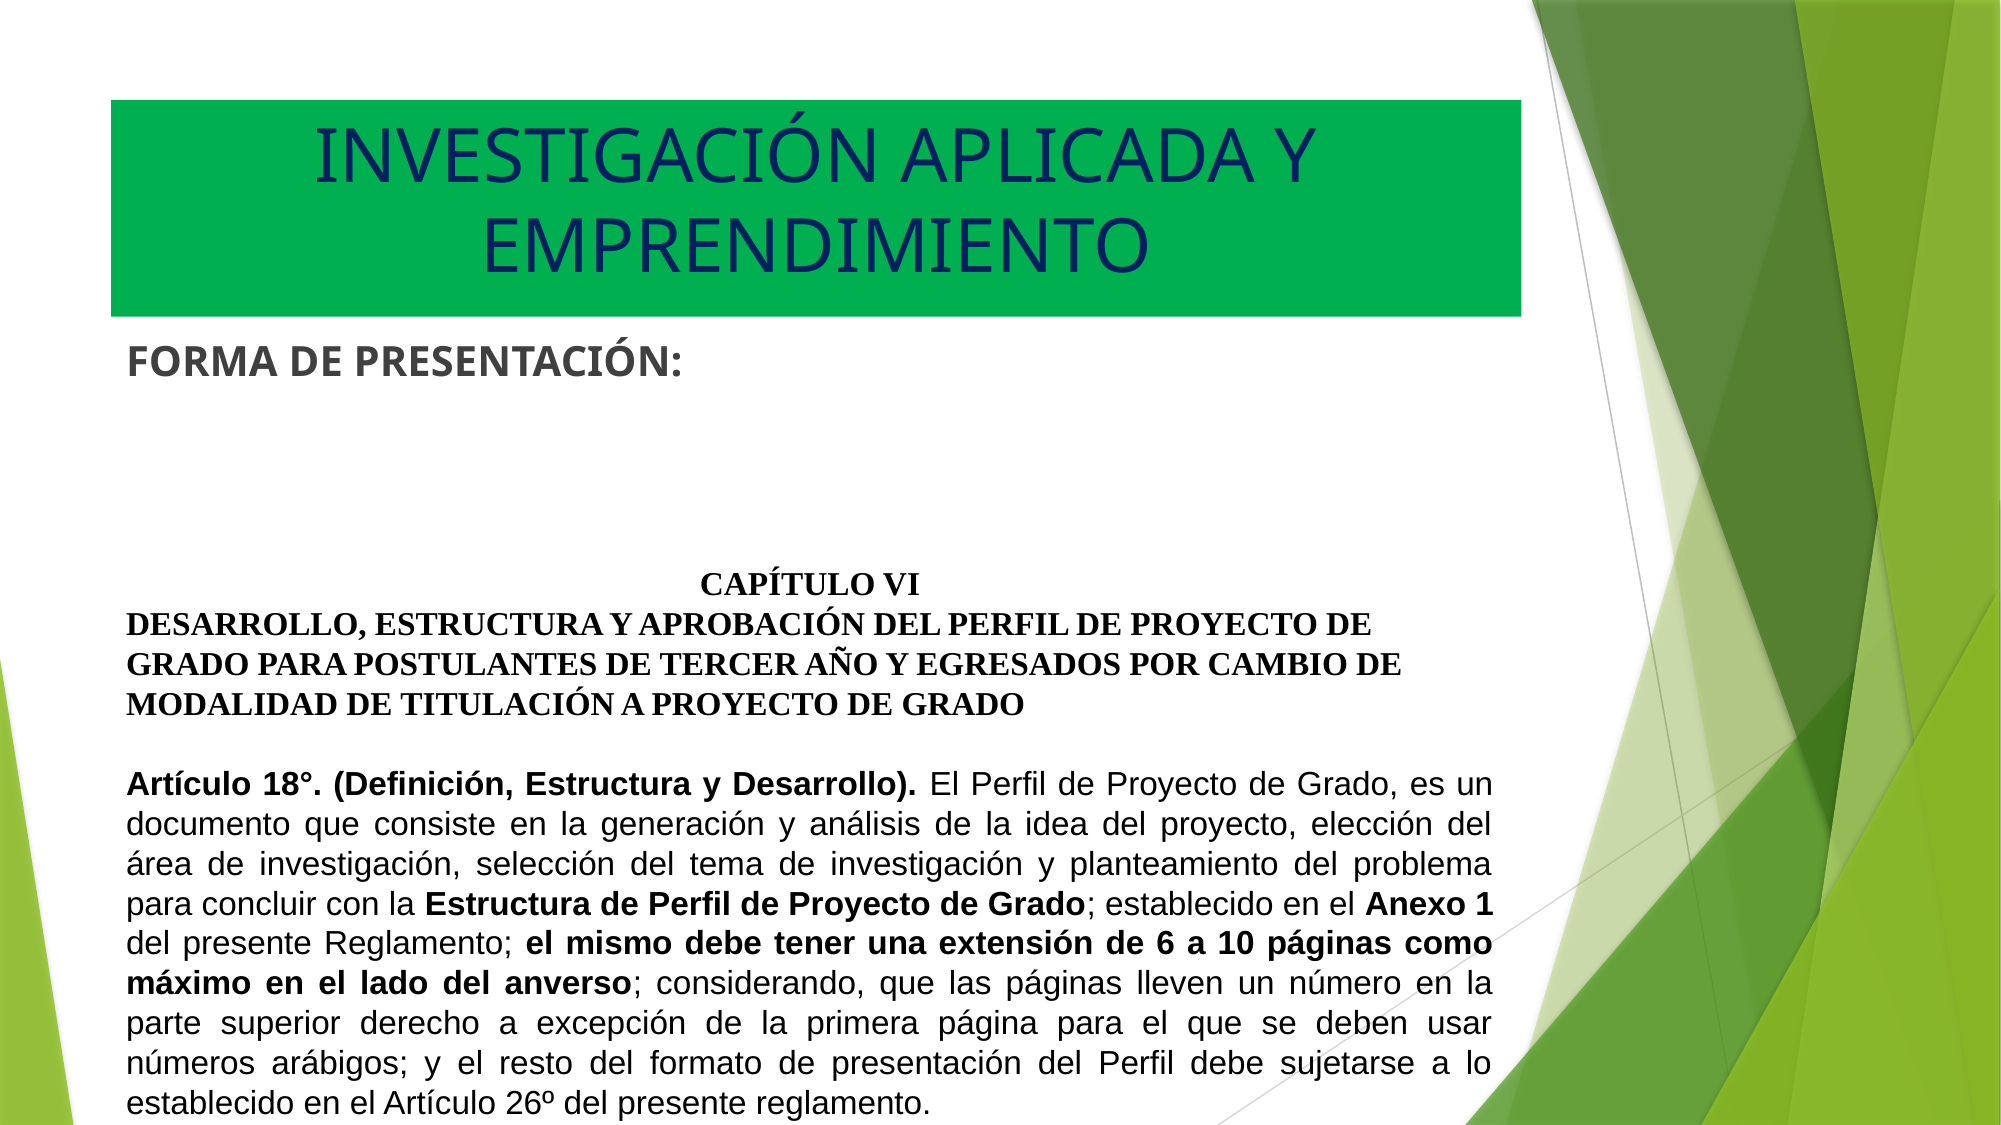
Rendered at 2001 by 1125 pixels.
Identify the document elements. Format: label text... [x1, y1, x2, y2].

list FORMA DE PRESENTACIÓN: [1510, 327, 1522, 1125]
title INVESTIGACIÓN APLICADA Y EMPRENDIMIENTO [111, 99, 1522, 317]
text_box CAPÍTULO VI DESARROLLO, ESTRUCTURA Y APROBACIÓN DEL PERFIL DE PROYECTO DE GRADO PARA POSTULANTES DE TERCER AÑO Y EGRESADOS POR CAMBIO DE MODALIDAD DE TITULACIÓN A PROYECTO DE GRADO Artículo 18°. (Definición, Estructura y Desarrollo). El Perfil de Proyecto de Grado, es un documento que consiste en la generación y análisis de la idea del proyecto, elección del área de investigación, selección del tema de investigación y planteamiento del problema para concluir con la Estructura de Perfil de Proyecto de Grado; establecido en el Anexo 1 del presente Reglamento; el mismo debe tener una extensión de 6 a 10 páginas como máximo en el lado del anverso; considerando, que las páginas lleven un número en la parte superior derecho a excepción de la primera página para el que se deben usar números arábigos; y el resto del formato de presentación del Perfil debe sujetarse a lo establecido en el Artículo 26º del presente reglamento. [111, 275, 1510, 1125]
